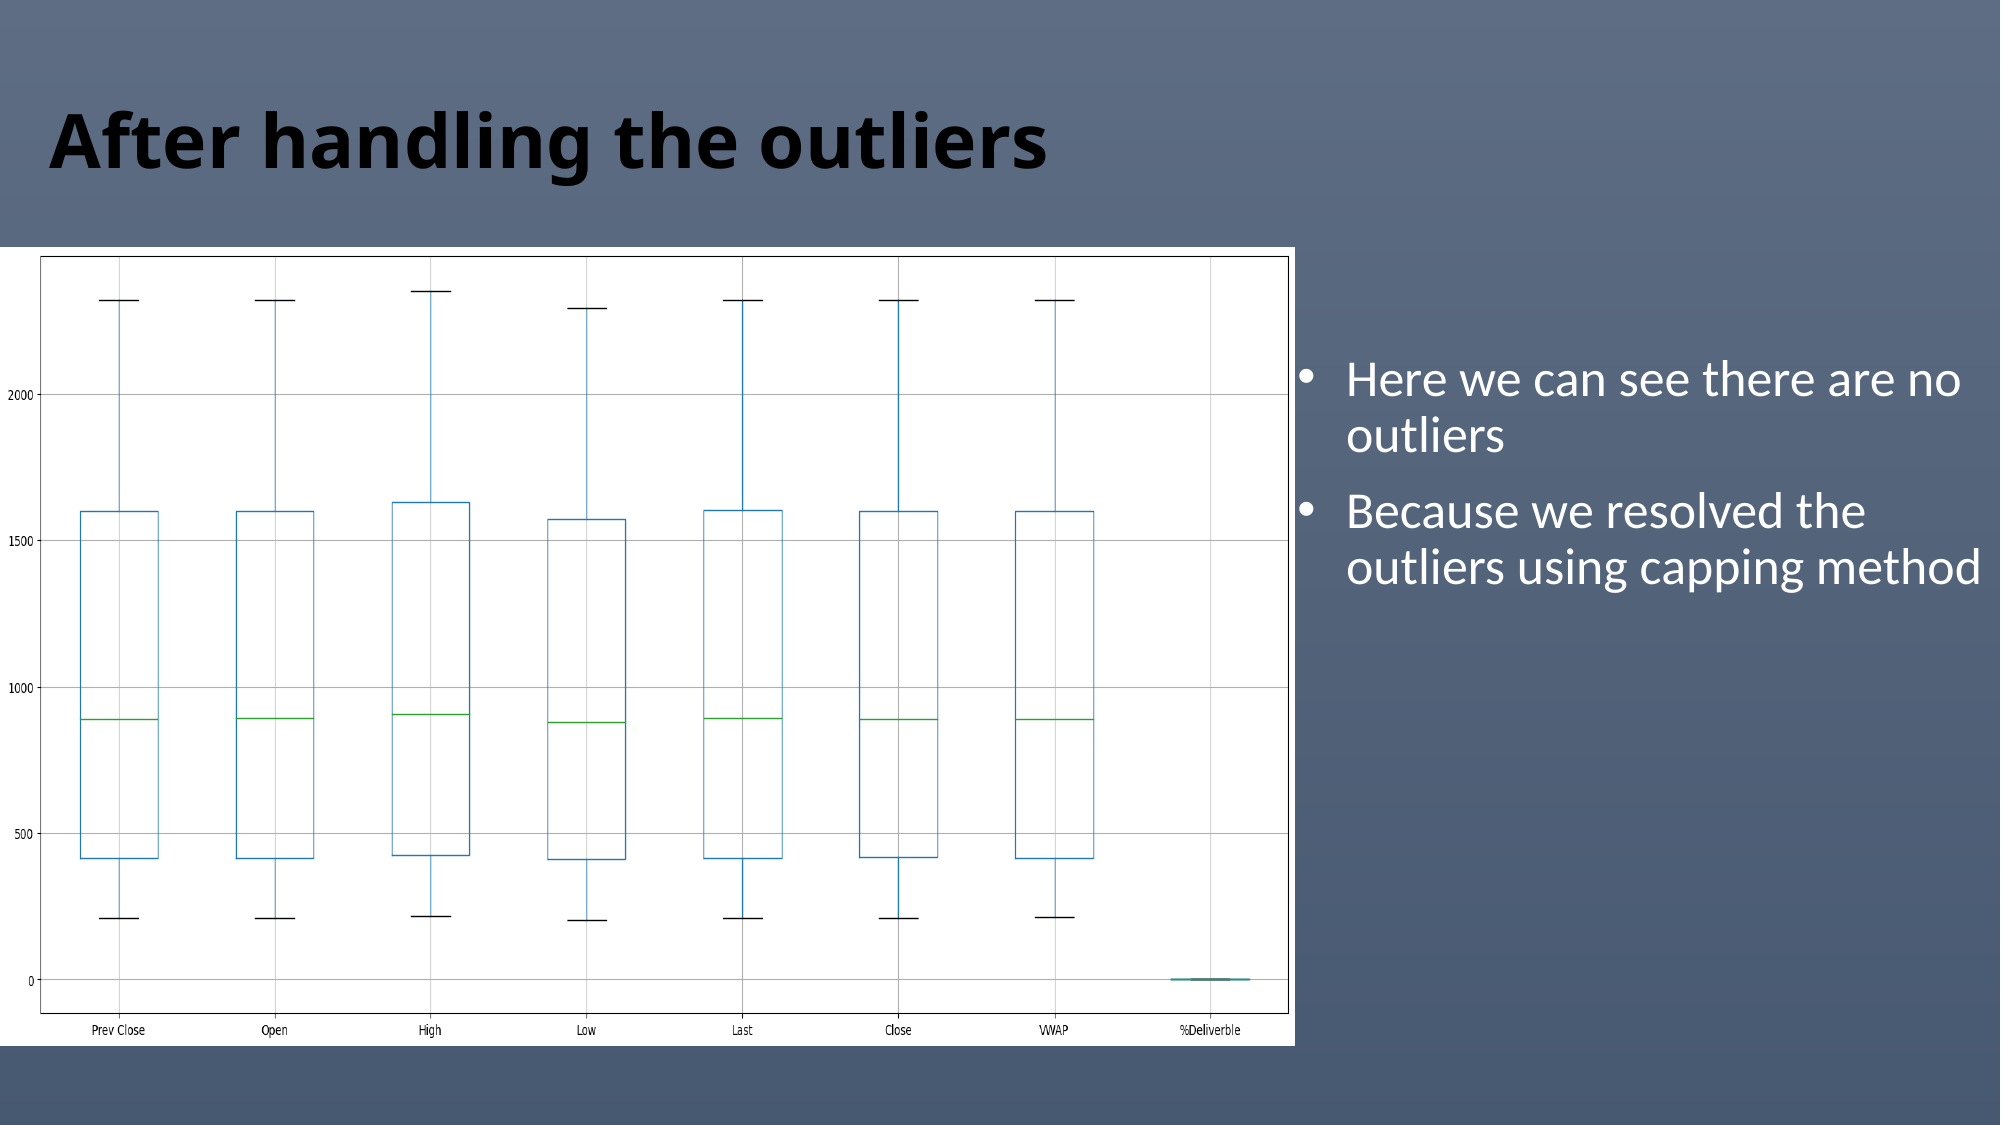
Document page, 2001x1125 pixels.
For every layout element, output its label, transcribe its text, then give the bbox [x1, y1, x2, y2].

title After handling the outliers [34, 79, 1685, 343]
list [0, 247, 1295, 1046]
list Here we can see there are no outliers Because we resolved the outliers using capping method [1295, 343, 2000, 608]
